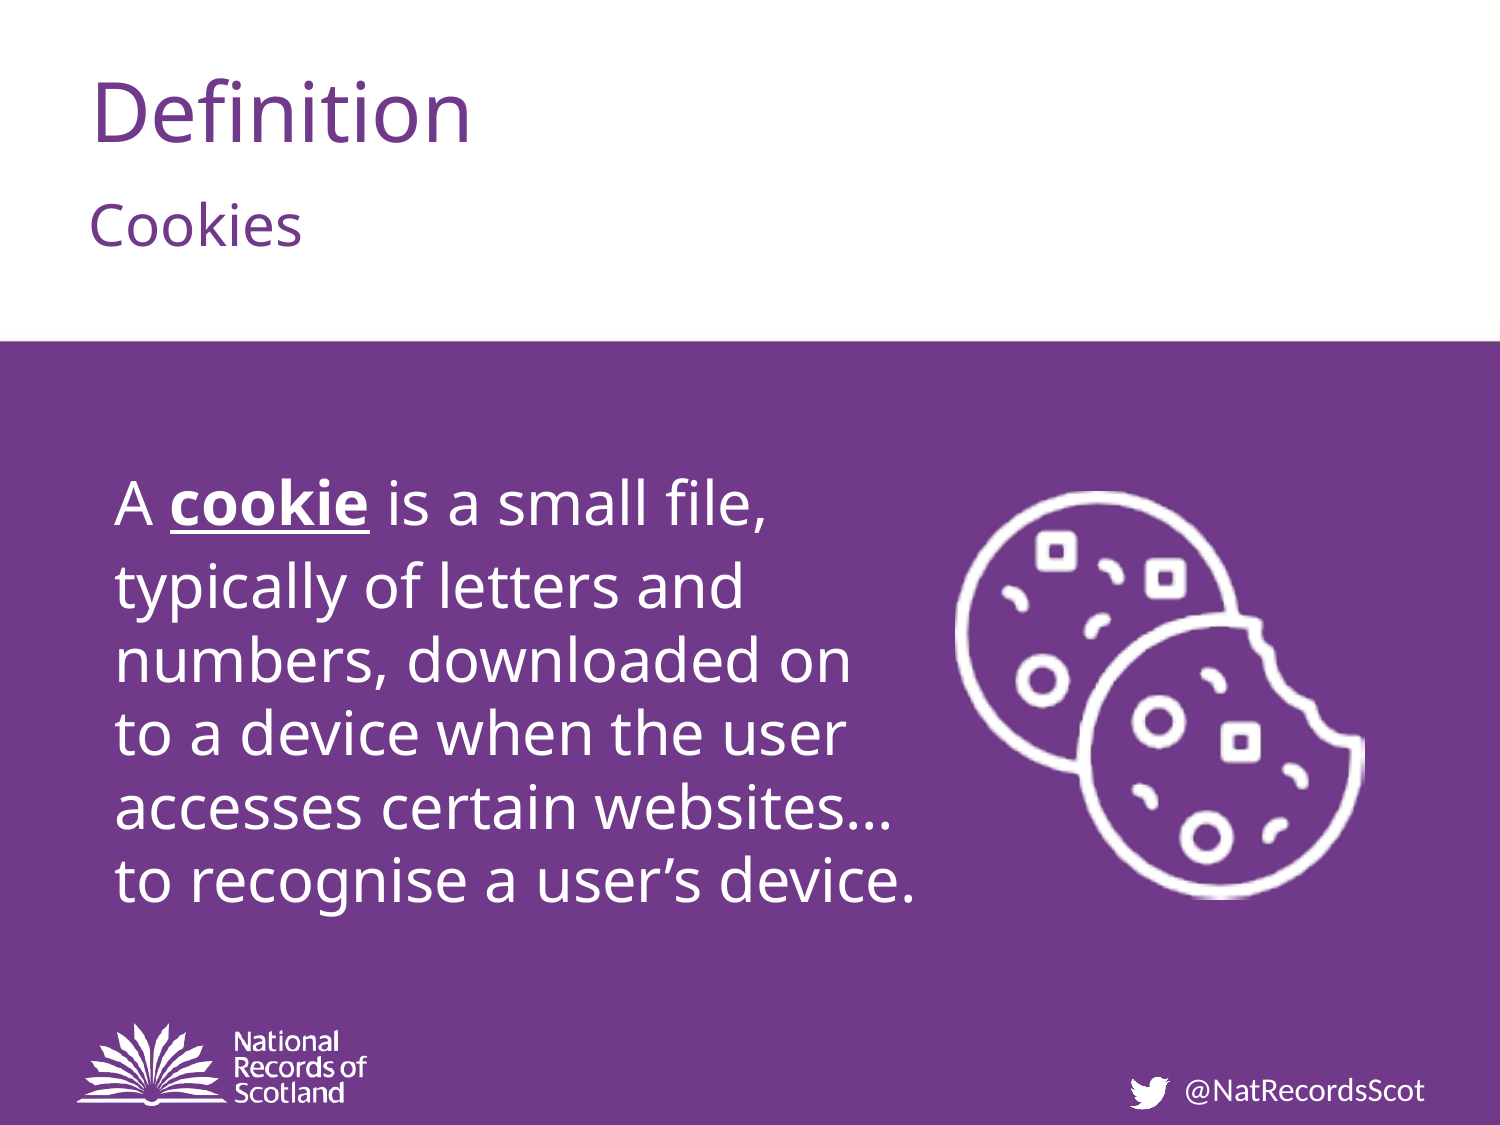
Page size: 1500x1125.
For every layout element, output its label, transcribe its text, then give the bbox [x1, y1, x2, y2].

picture [0, 0, 1500, 1125]
title Definition [75, 45, 1424, 173]
list A cookie is a small file, typically of letters and numbers, downloaded on to a device when the user accesses certain websites… to recognise a user’s device. [99, 456, 939, 953]
list Cookies [73, 180, 1427, 350]
